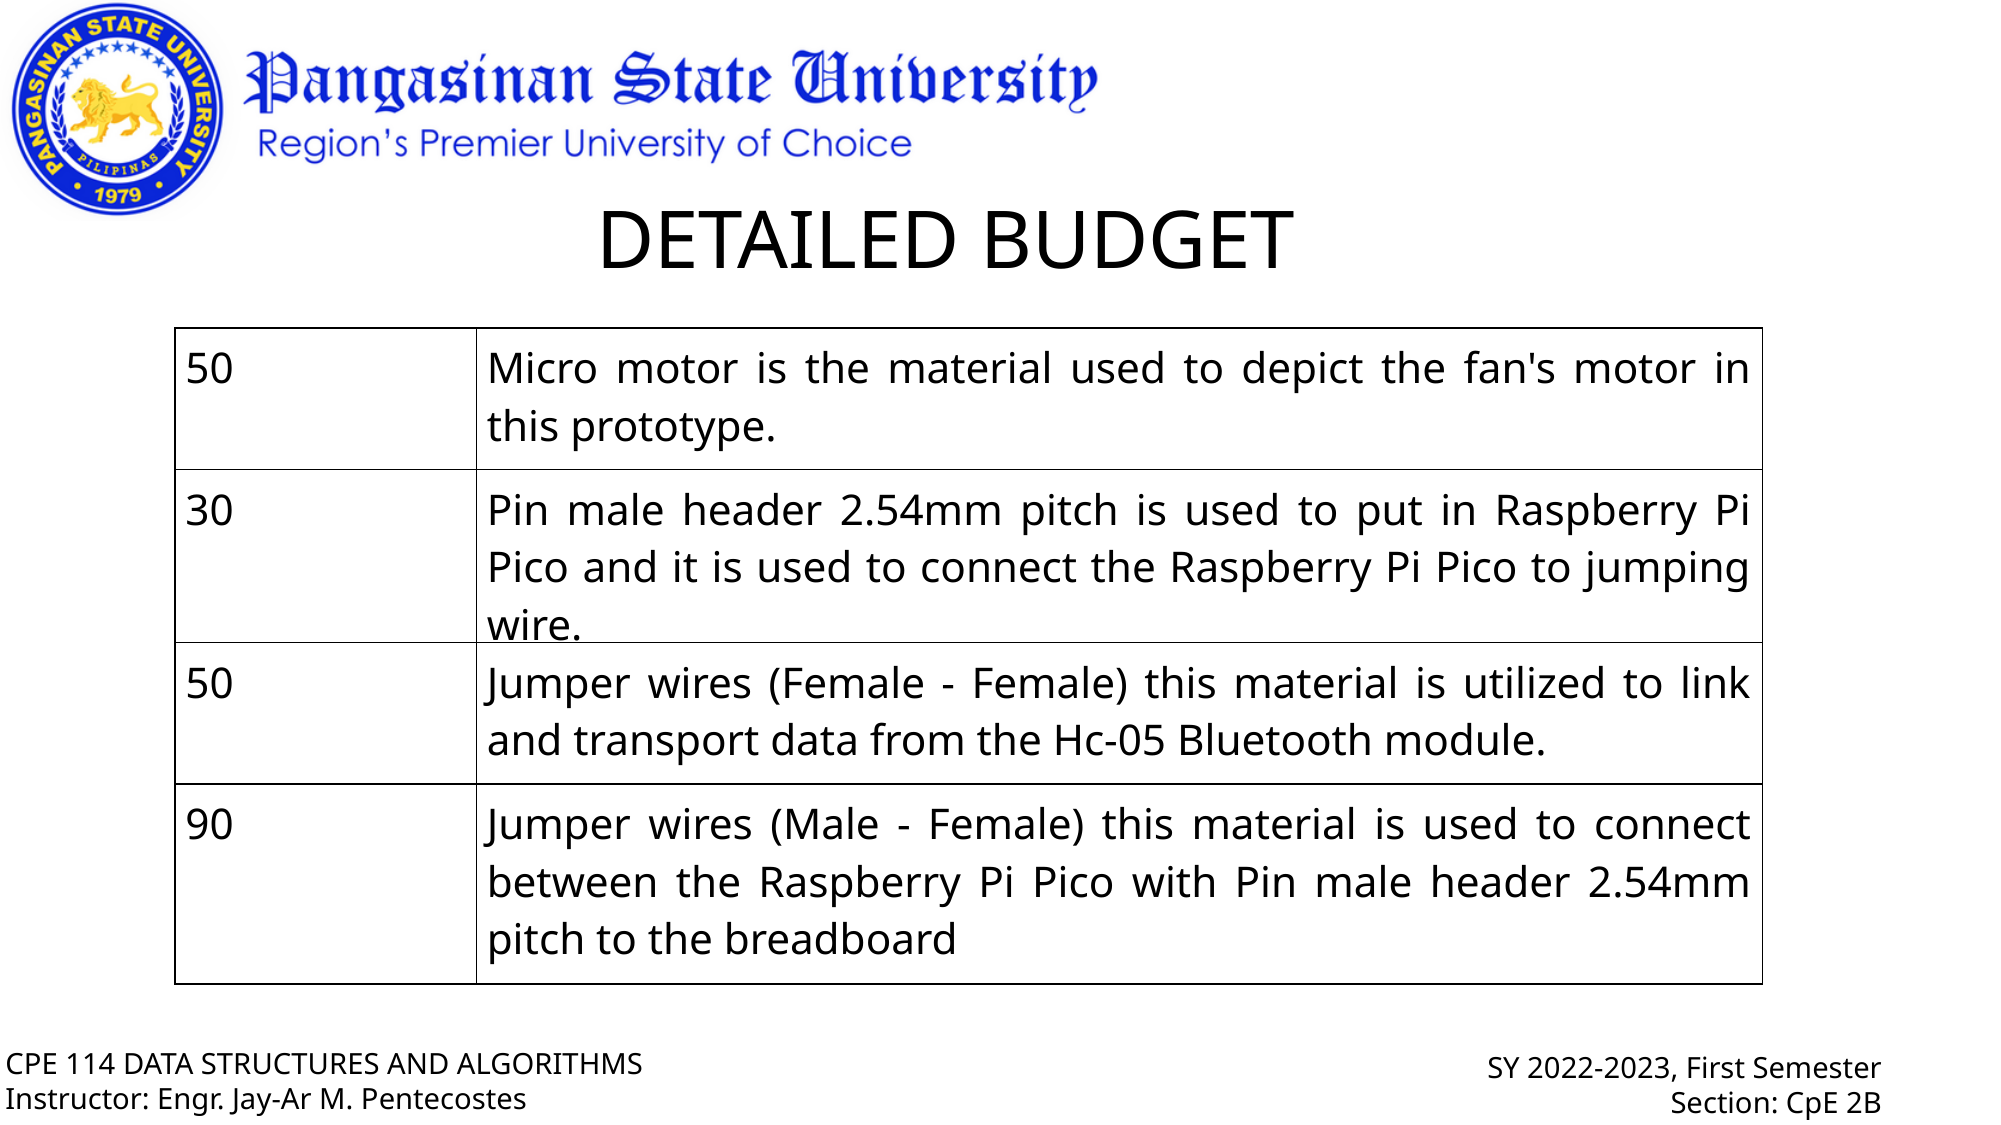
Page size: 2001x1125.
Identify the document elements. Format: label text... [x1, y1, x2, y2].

table_cell Pin male header 2.54mm pitch is used to put in Raspberry Pi Pico and it is used to connect the Raspberry Pi Pico to jumping wire. [477, 470, 1762, 642]
table_cell 90 [176, 785, 476, 983]
picture [0, 0, 1106, 221]
text_box SY 2022-2023, First Semester Section: CpE 2B [1071, 1041, 1897, 1125]
table_header 50 [176, 329, 476, 469]
table_header Micro motor is the material used to depict the fan's motor in this prototype. [477, 329, 1762, 469]
table_cell 30 [176, 470, 476, 642]
table_cell Jumper wires (Male - Female) this material is used to connect between the Raspberry Pi Pico with Pin male header 2.54mm pitch to the breadboard [477, 785, 1762, 983]
table_cell 50 [176, 643, 476, 783]
table_cell Jumper wires (Female - Female) this material is utilized to link and transport data from the Hc-05 Bluetooth module. [477, 643, 1762, 783]
text_box CPE 114 DATA STRUCTURES AND ALGORITHMS Instructor: Engr. Jay-Ar M. Pentecostes [0, 1038, 719, 1123]
text_box DETAILED BUDGET [150, 172, 1763, 285]
